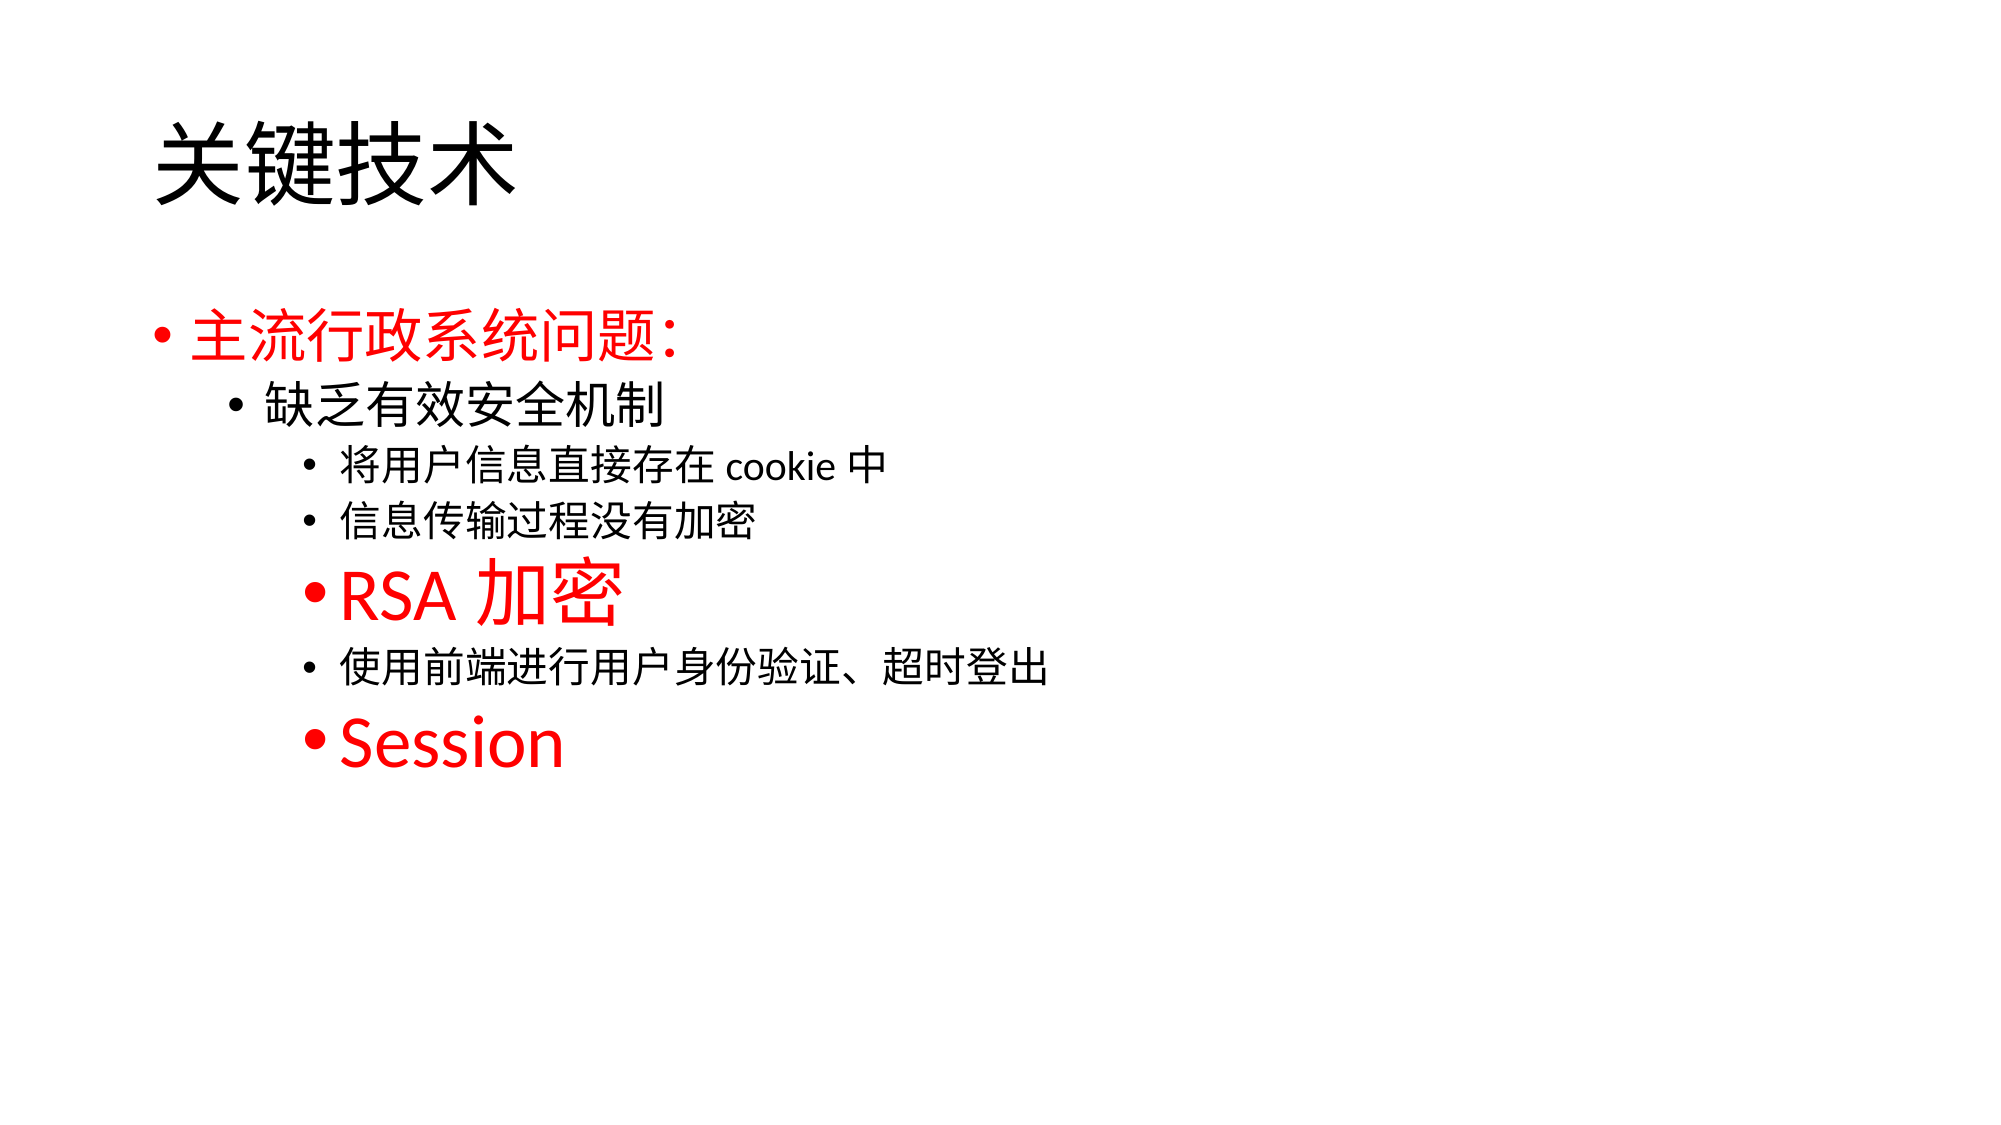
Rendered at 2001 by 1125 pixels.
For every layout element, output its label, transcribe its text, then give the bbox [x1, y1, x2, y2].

title 关键技术 [137, 59, 1863, 278]
list 主流行政系统问题： 缺乏有效安全机制 将用户信息直接存在cookie中 信息传输过程没有加密 RSA加密 使用前端进行用户身份验证、超时登出 Session [137, 299, 1863, 1014]
